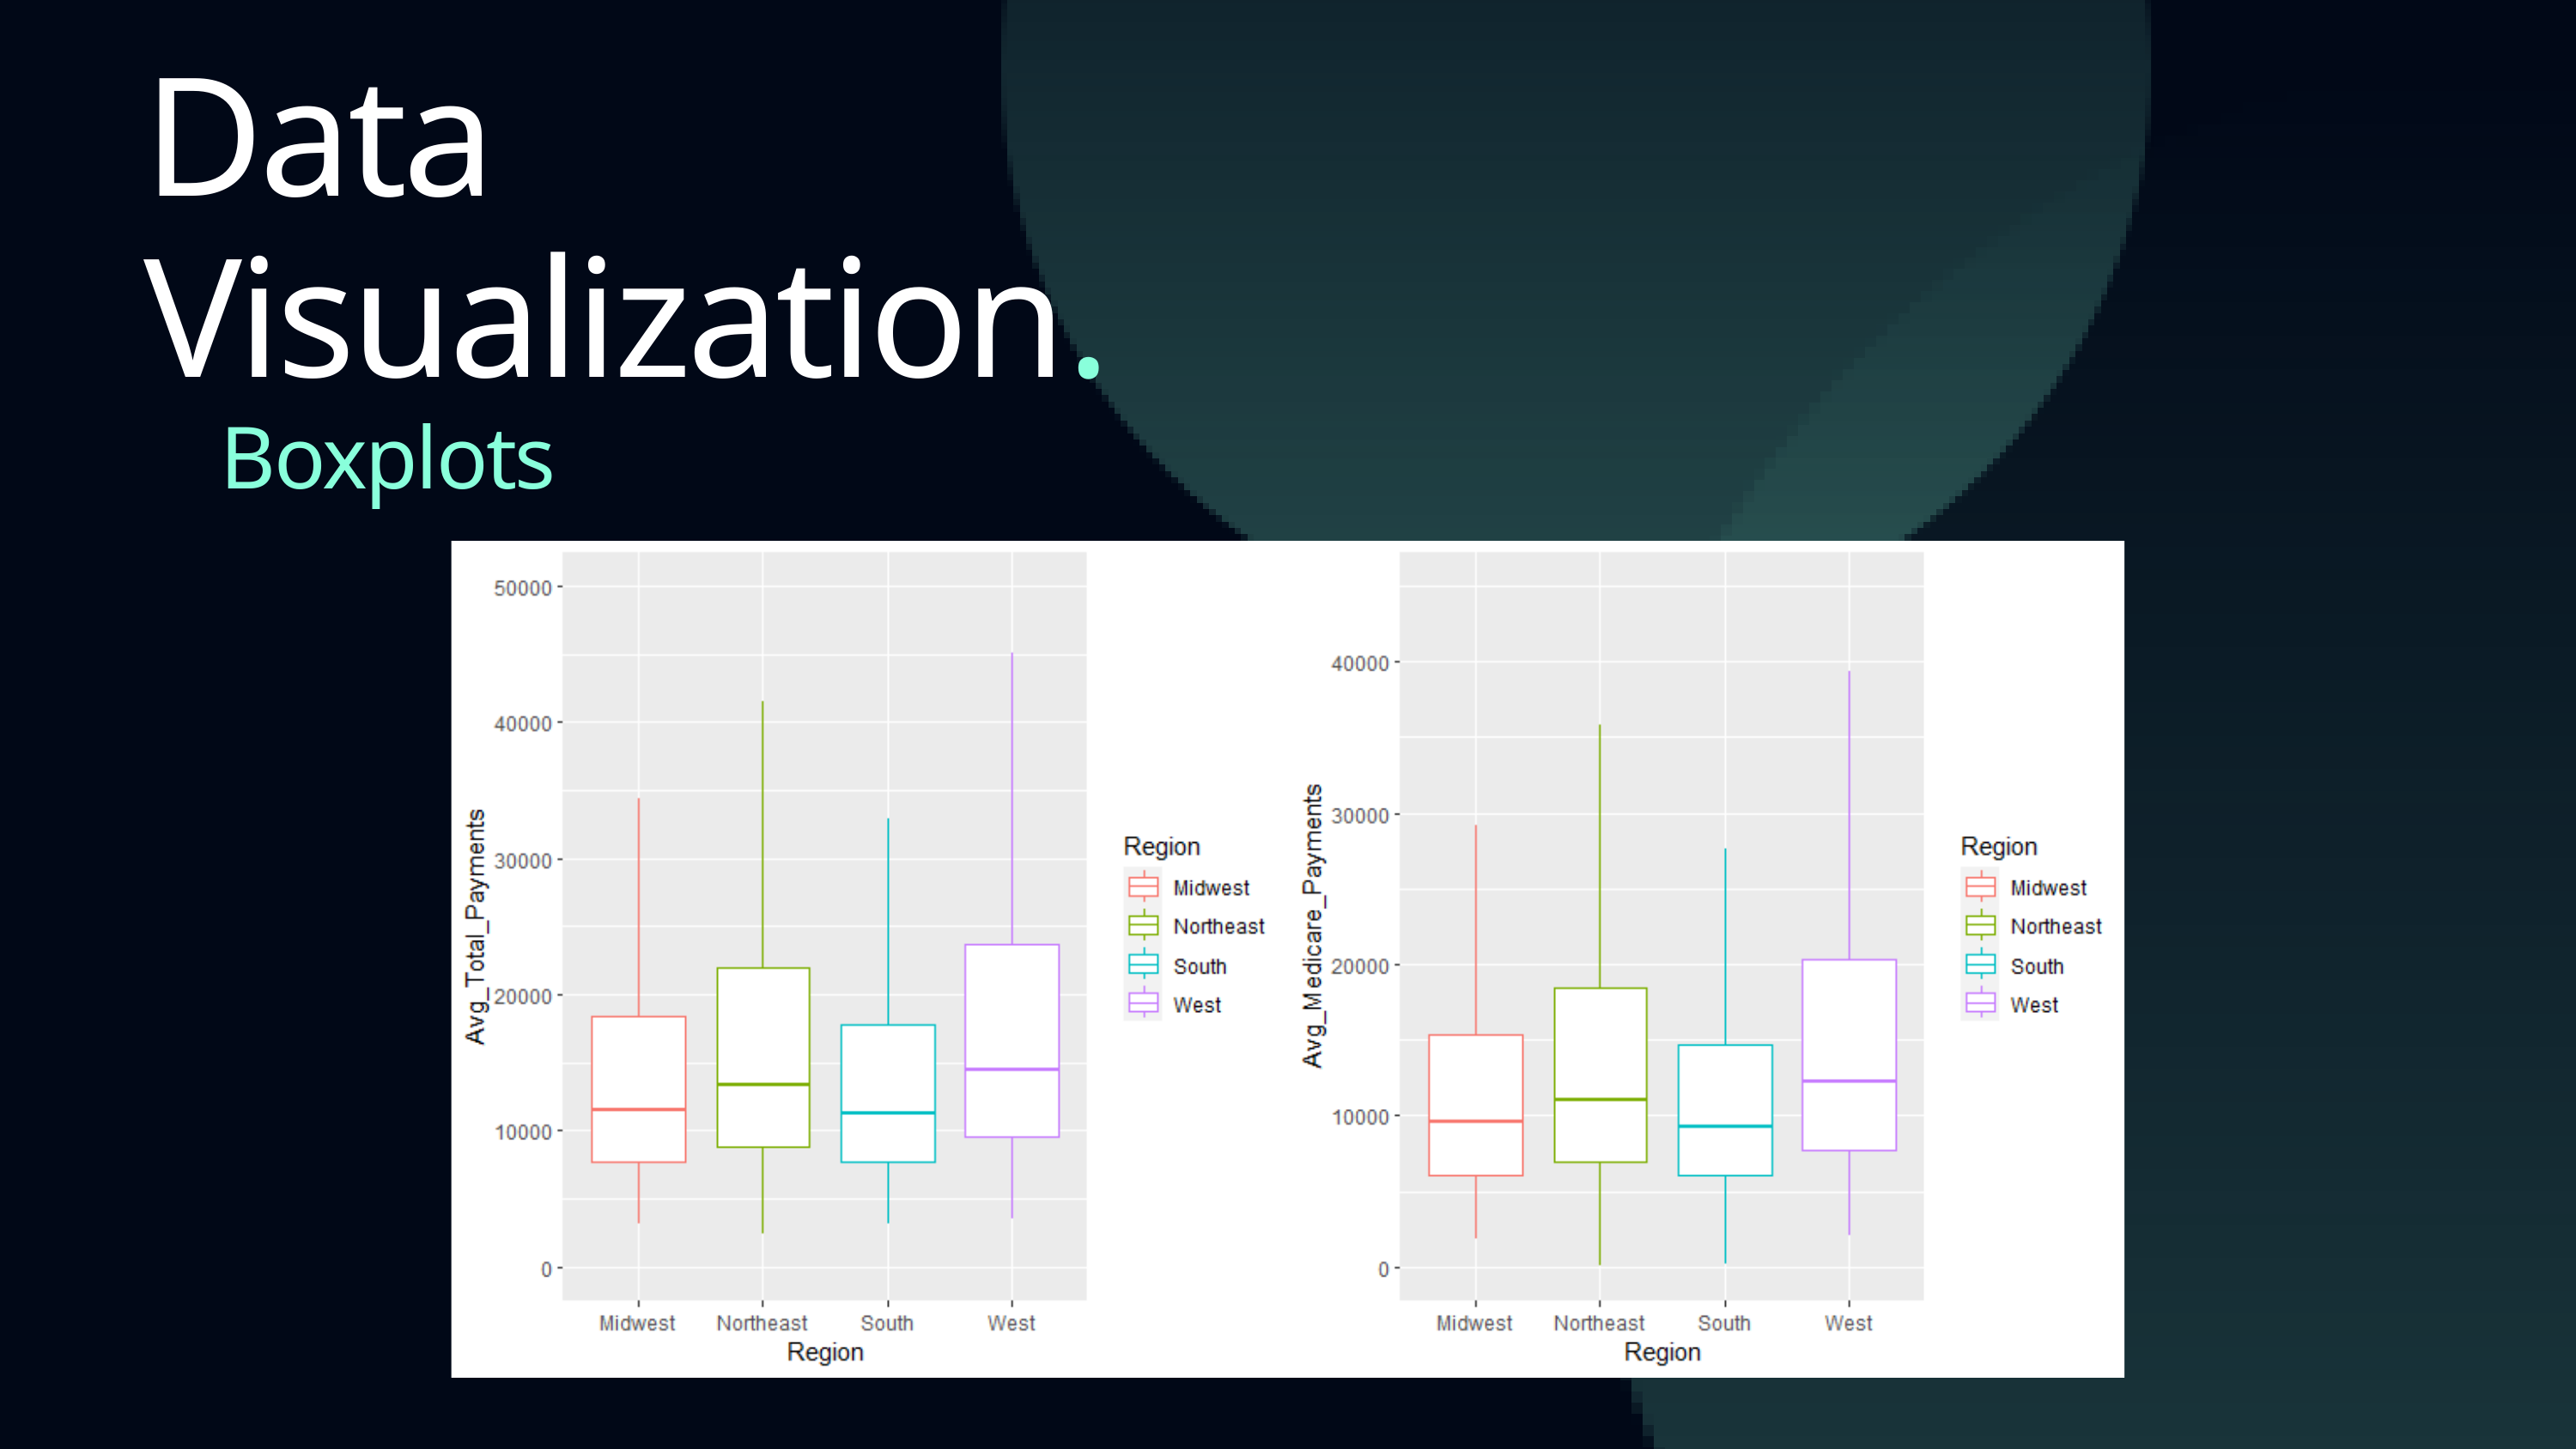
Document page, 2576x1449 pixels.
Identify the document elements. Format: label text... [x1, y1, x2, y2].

text_box [1001, 0, 2152, 642]
text_box [451, 541, 2125, 1378]
text_box Boxplots [220, 411, 812, 506]
text_box [1577, 47, 2576, 1449]
text_box Data Visualization. [143, 47, 1371, 410]
